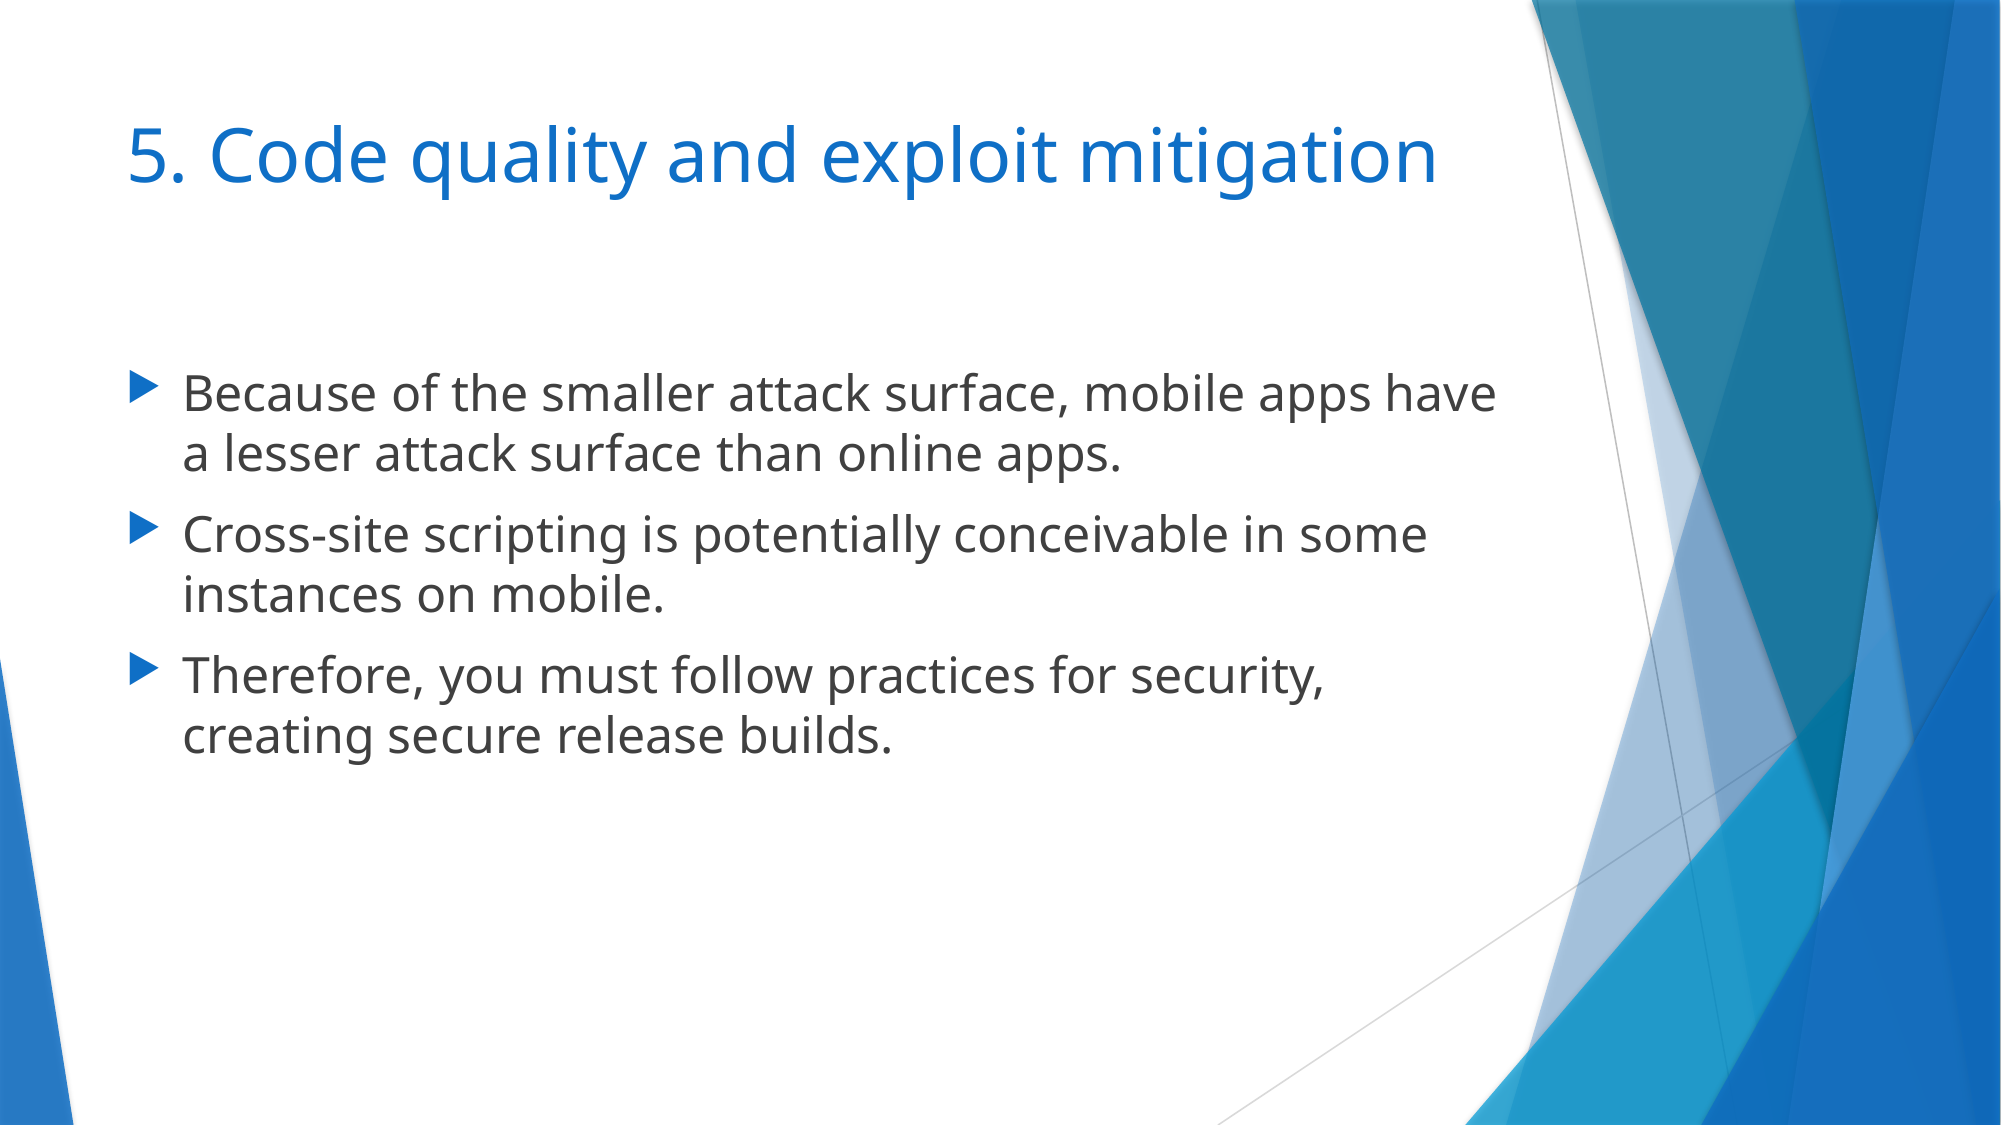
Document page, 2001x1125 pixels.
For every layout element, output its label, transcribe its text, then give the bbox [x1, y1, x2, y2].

title 5. Code quality and exploit mitigation [111, 99, 1522, 317]
list Because of the smaller attack surface, mobile apps have a lesser attack surface than online apps. Cross-site scripting is potentially conceivable in some instances on mobile. Therefore, you must follow practices for security, creating secure release builds. [111, 354, 1522, 992]
